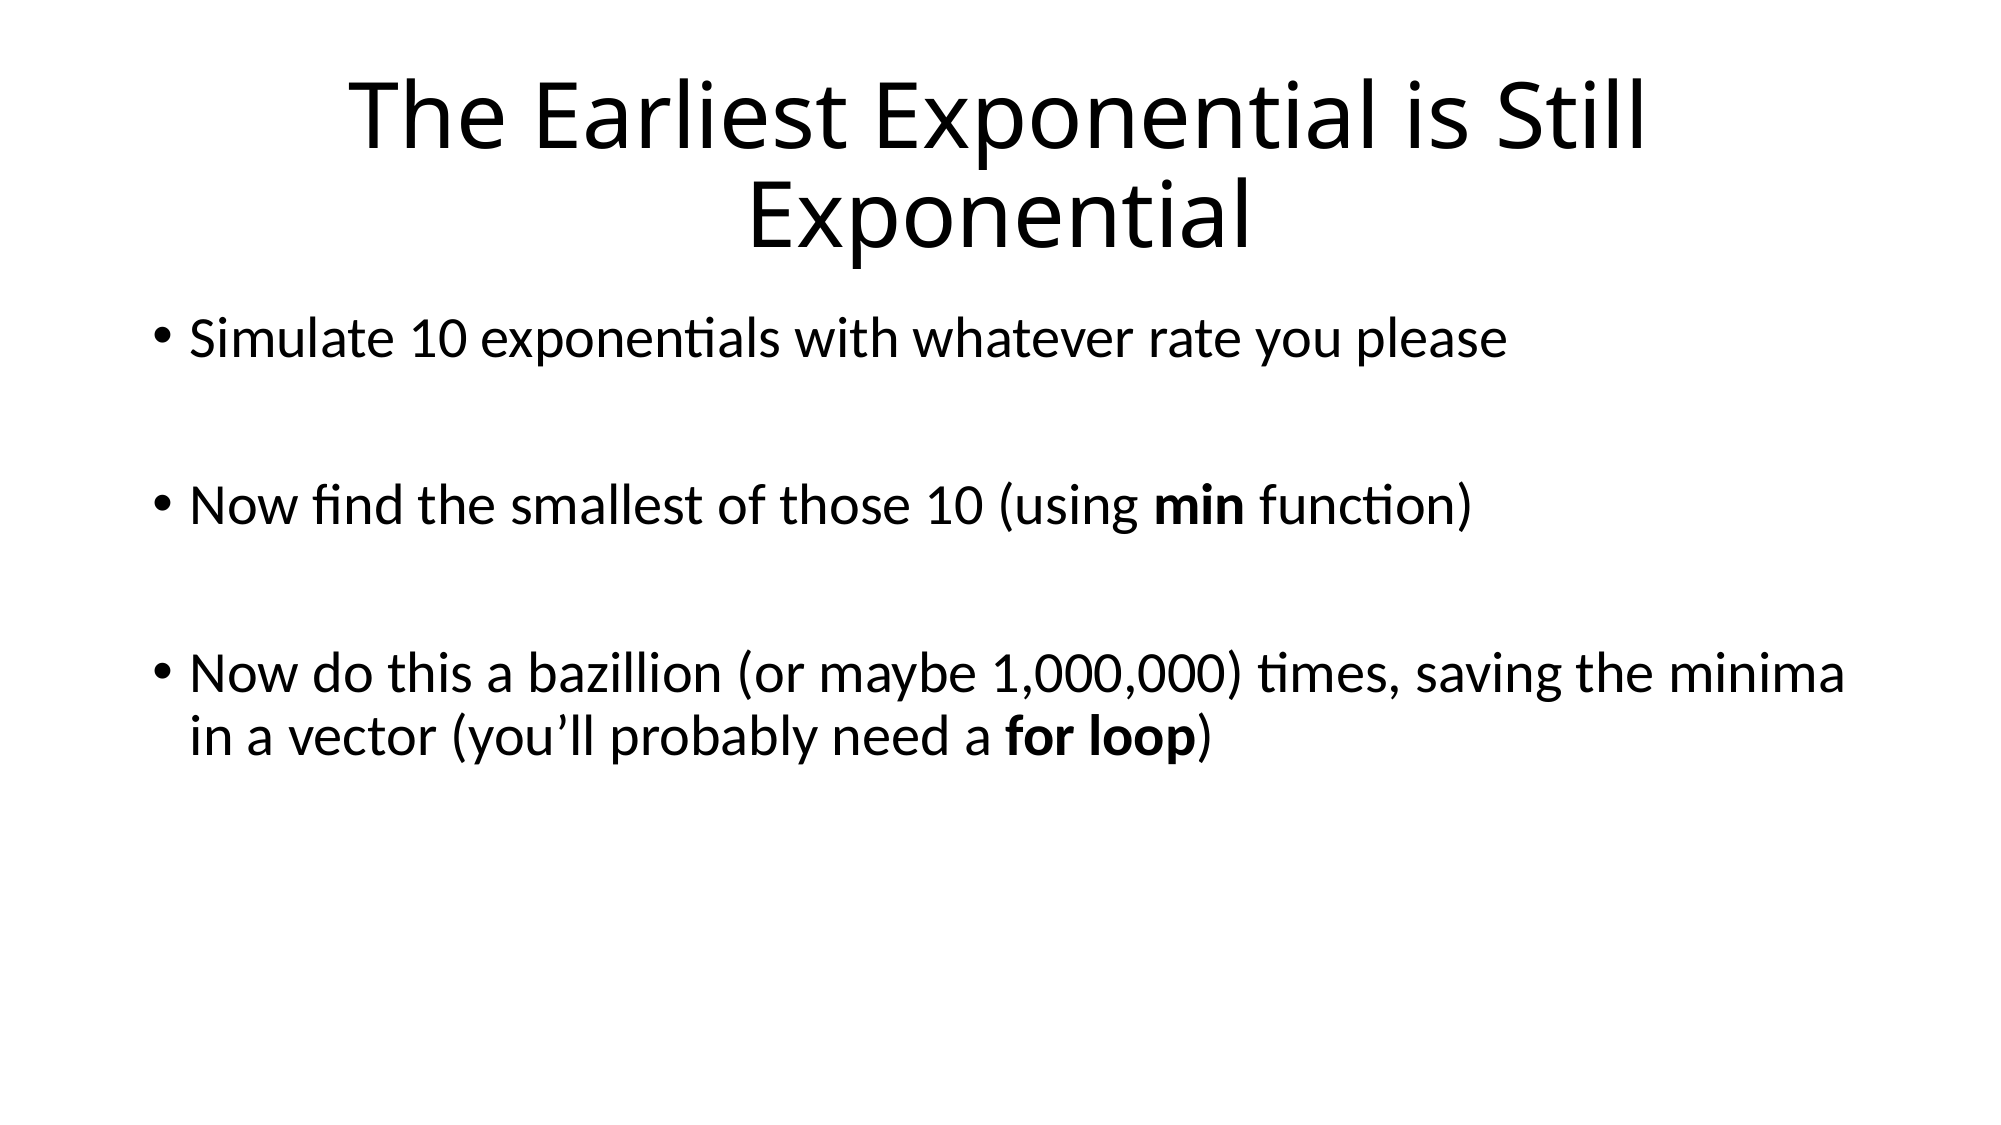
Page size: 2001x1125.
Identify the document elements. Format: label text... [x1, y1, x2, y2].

title The Earliest Exponential is Still Exponential [137, 59, 1863, 278]
list Simulate 10 exponentials with whatever rate you please Now find the smallest of those 10 (using min function) Now do this a bazillion (or maybe 1,000,000) times, saving the minima in a vector (you’ll probably need a for loop) [137, 299, 1863, 1014]
